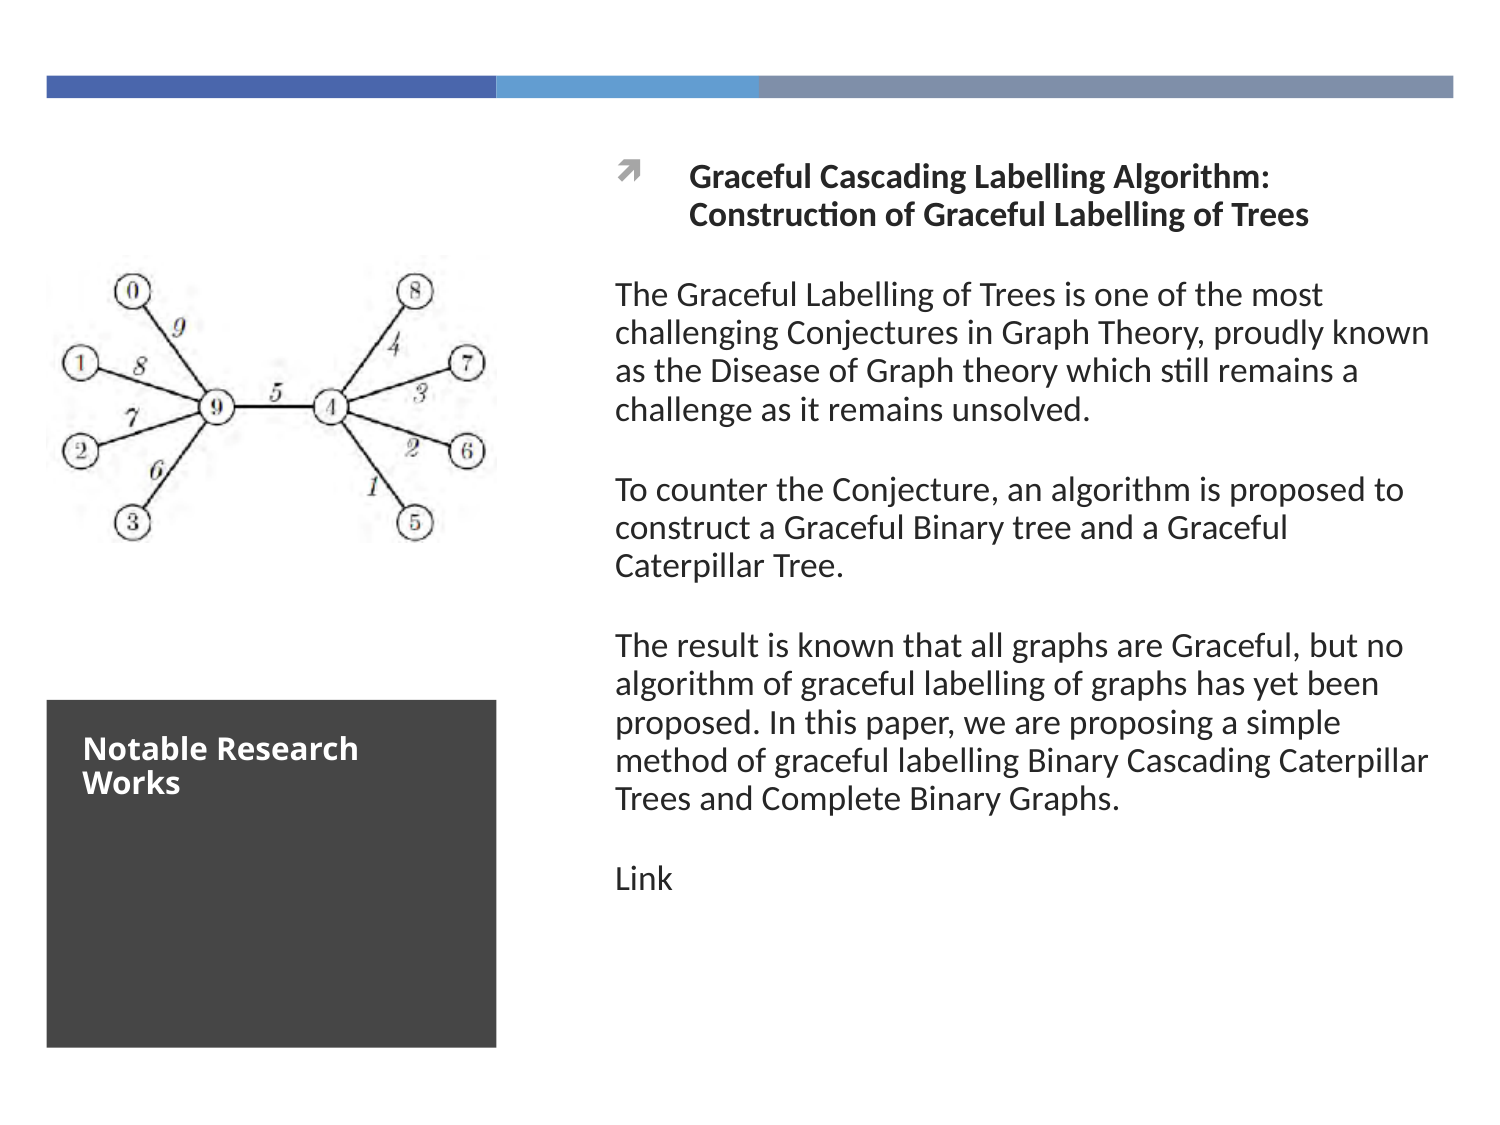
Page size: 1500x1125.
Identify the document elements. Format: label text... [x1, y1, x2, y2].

picture [46, 254, 498, 543]
list Graceful Cascading Labelling Algorithm: Construction of Graceful Labelling of Trees The Graceful Labelling of Trees is one of the most challenging Conjectures in Graph Theory, proudly known as the Disease of Graph theory which still remains a challenge as it remains unsolved. To counter the Conjecture, an algorithm is proposed to construct a Graceful Binary tree and a Graceful Caterpillar Tree. The result is known that all graphs are Graceful, but no algorithm of graceful labelling of graphs has yet been proposed. In this paper, we are proposing a simple method of graceful labelling Binary Cascading Caterpillar Trees and Complete Binary Graphs. Link [600, 149, 1453, 1005]
title Notable Research Works [67, 725, 474, 809]
